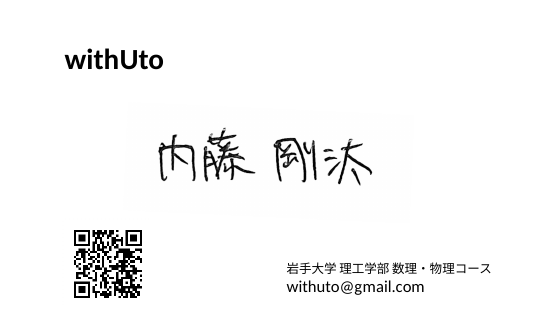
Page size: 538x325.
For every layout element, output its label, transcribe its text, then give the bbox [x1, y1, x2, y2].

picture [63, 220, 151, 307]
text_box 岩手大学 理工学部 数理・物理コース withuto@gmail.com [271, 253, 507, 304]
text_box withUto [49, 33, 179, 83]
picture [124, 103, 414, 223]
